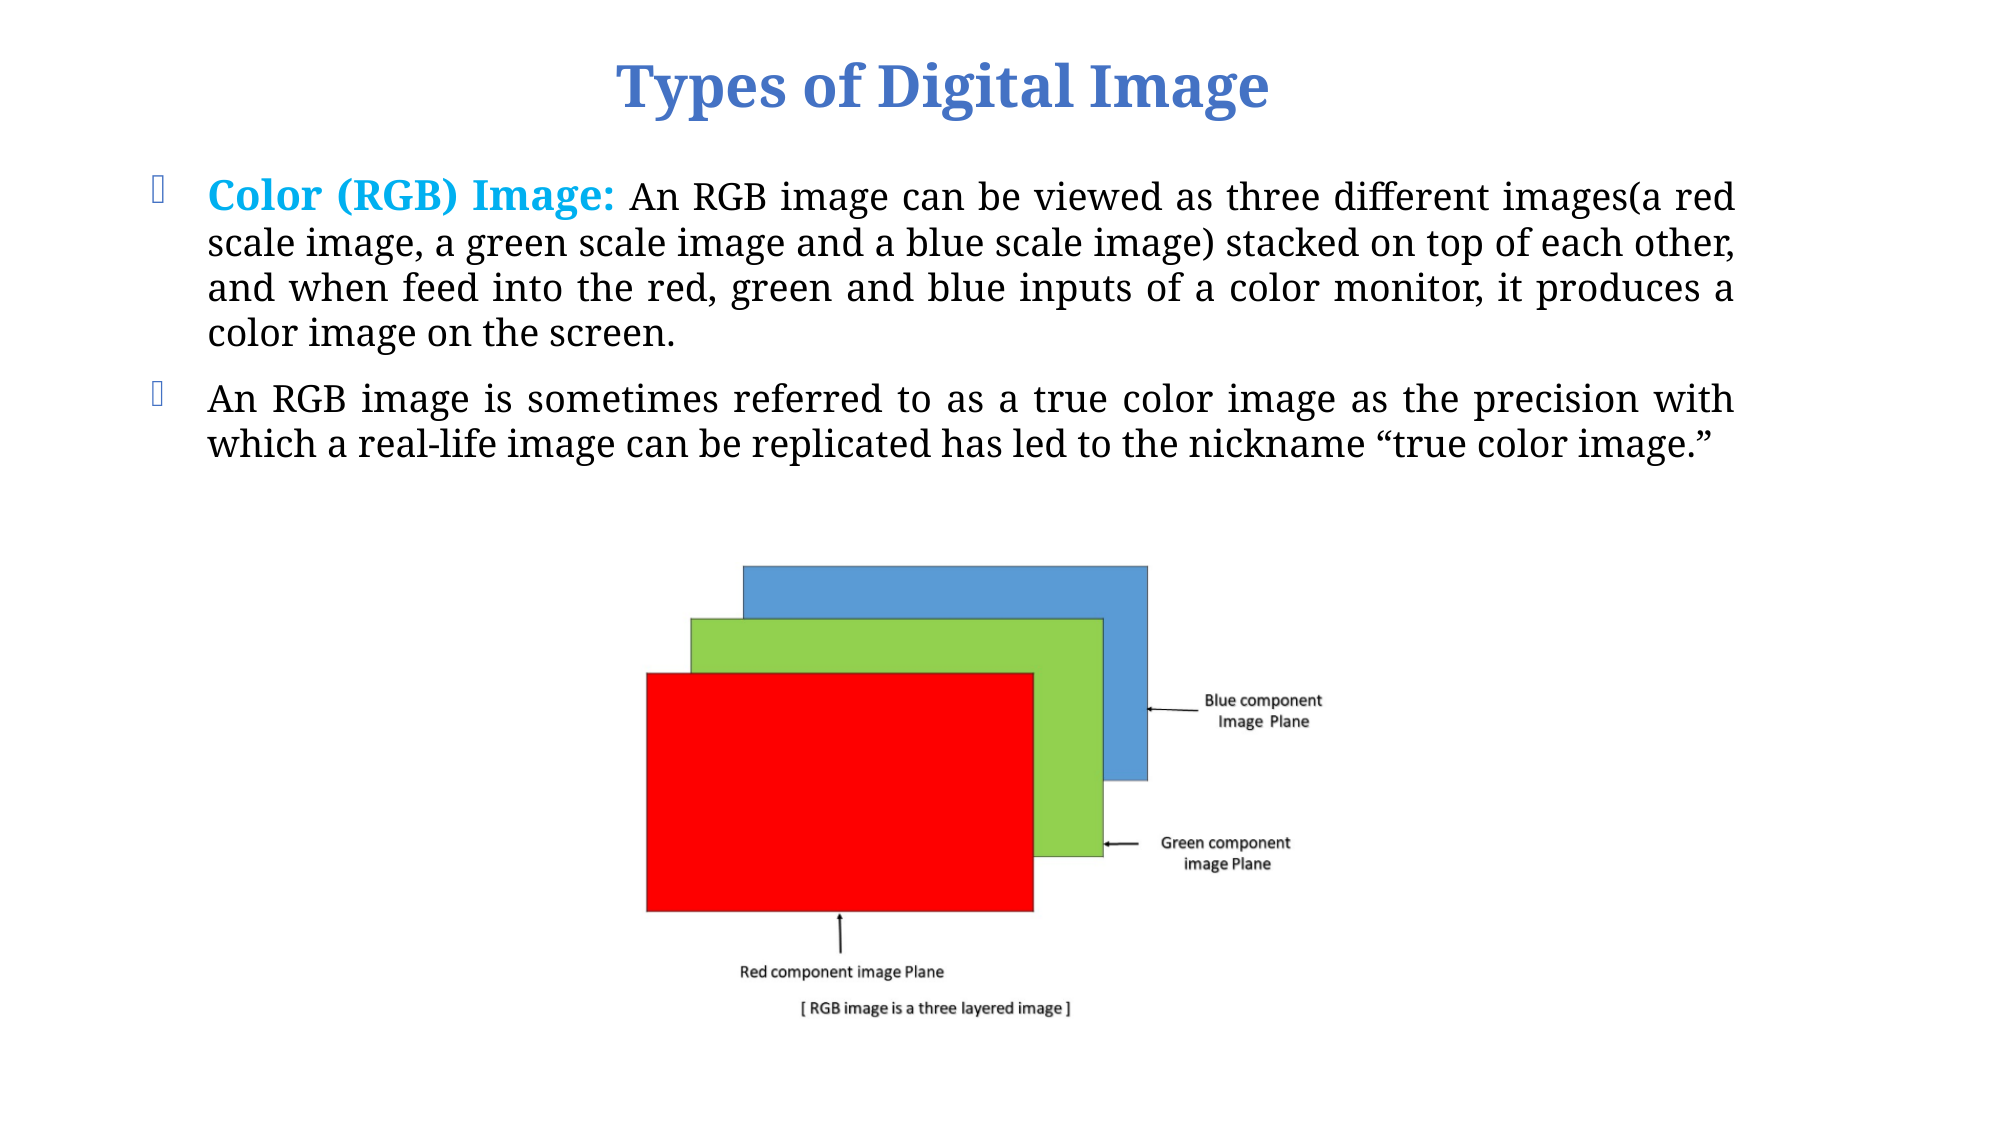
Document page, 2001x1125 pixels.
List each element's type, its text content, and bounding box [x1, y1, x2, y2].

text_box Color (RGB) Image: An RGB image can be viewed as three different images(a red scale image, a green scale image and a blue scale image) stacked on top of each other, and when feed into the red, green and blue inputs of a color monitor, it produces a color image on the screen. An RGB image is sometimes referred to as a true color image as the precision with which a real-life image can be replicated has led to the nickname “true color image.” [136, 161, 1752, 837]
text_box Types of Digital Image [601, 42, 1287, 127]
picture [594, 562, 1338, 1022]
